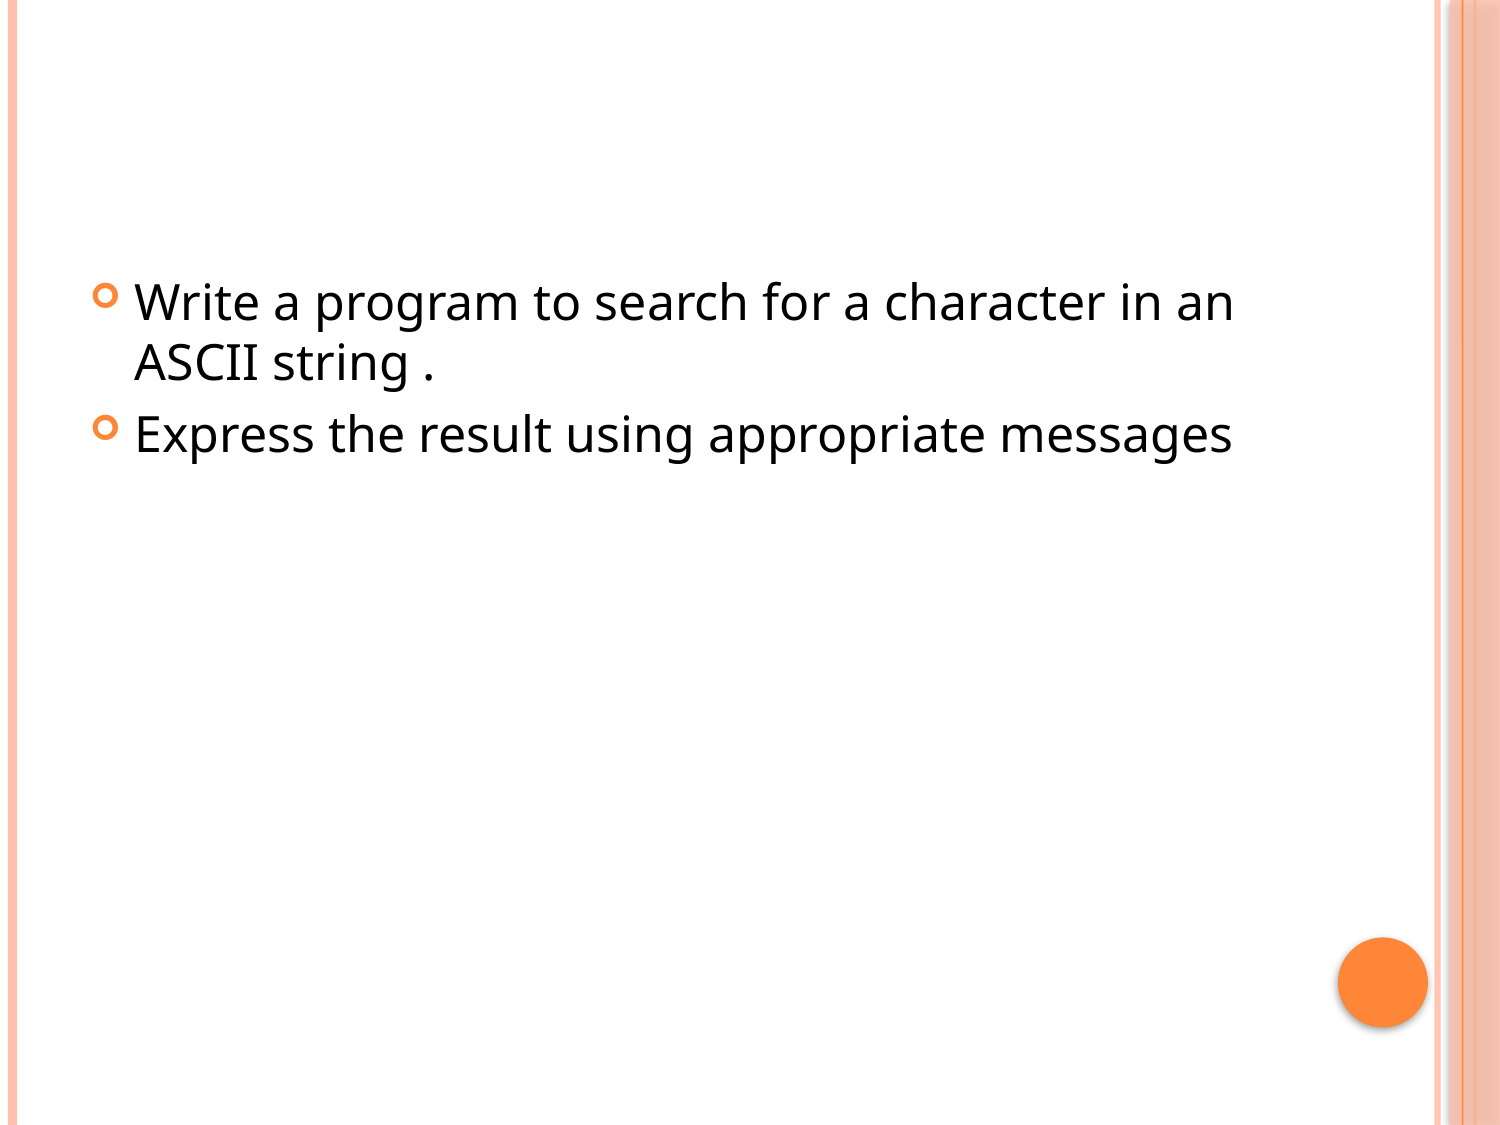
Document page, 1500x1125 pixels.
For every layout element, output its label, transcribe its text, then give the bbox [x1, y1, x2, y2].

list Write a program to search for a character in an ASCII string . Express the result using appropriate messages [75, 262, 1300, 1062]
